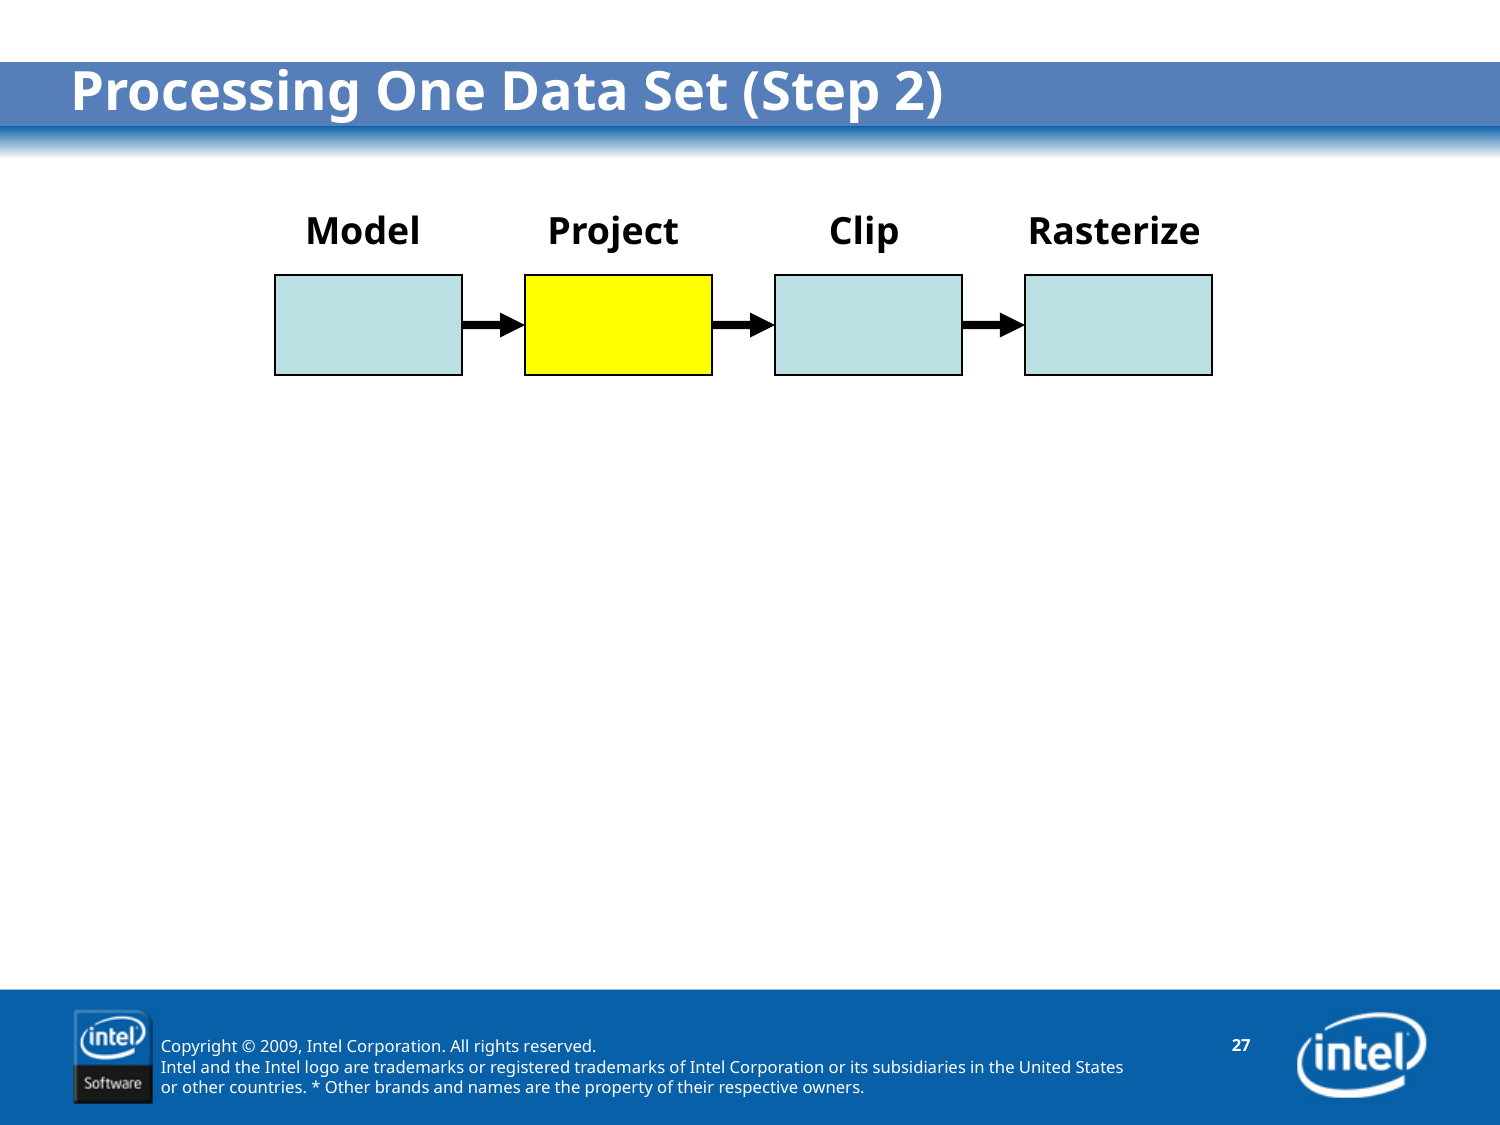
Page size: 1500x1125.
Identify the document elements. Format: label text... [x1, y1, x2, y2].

text_box [1025, 275, 1213, 375]
picture [0, 0, 1500, 62]
text_box [525, 275, 713, 375]
title Processing One Data Set (Step 2) [70, 56, 1430, 203]
text_box [962, 318, 1025, 332]
text_box Project [532, 199, 695, 260]
text_box Clip [813, 199, 915, 260]
text_box Model [290, 199, 436, 260]
text_box Rasterize [1012, 199, 1217, 260]
text_box [712, 318, 774, 332]
picture [0, 139, 1500, 1125]
text_box [275, 275, 463, 375]
text_box [462, 318, 525, 332]
slide_number 27 [1206, 1034, 1277, 1085]
text_box [774, 275, 963, 375]
